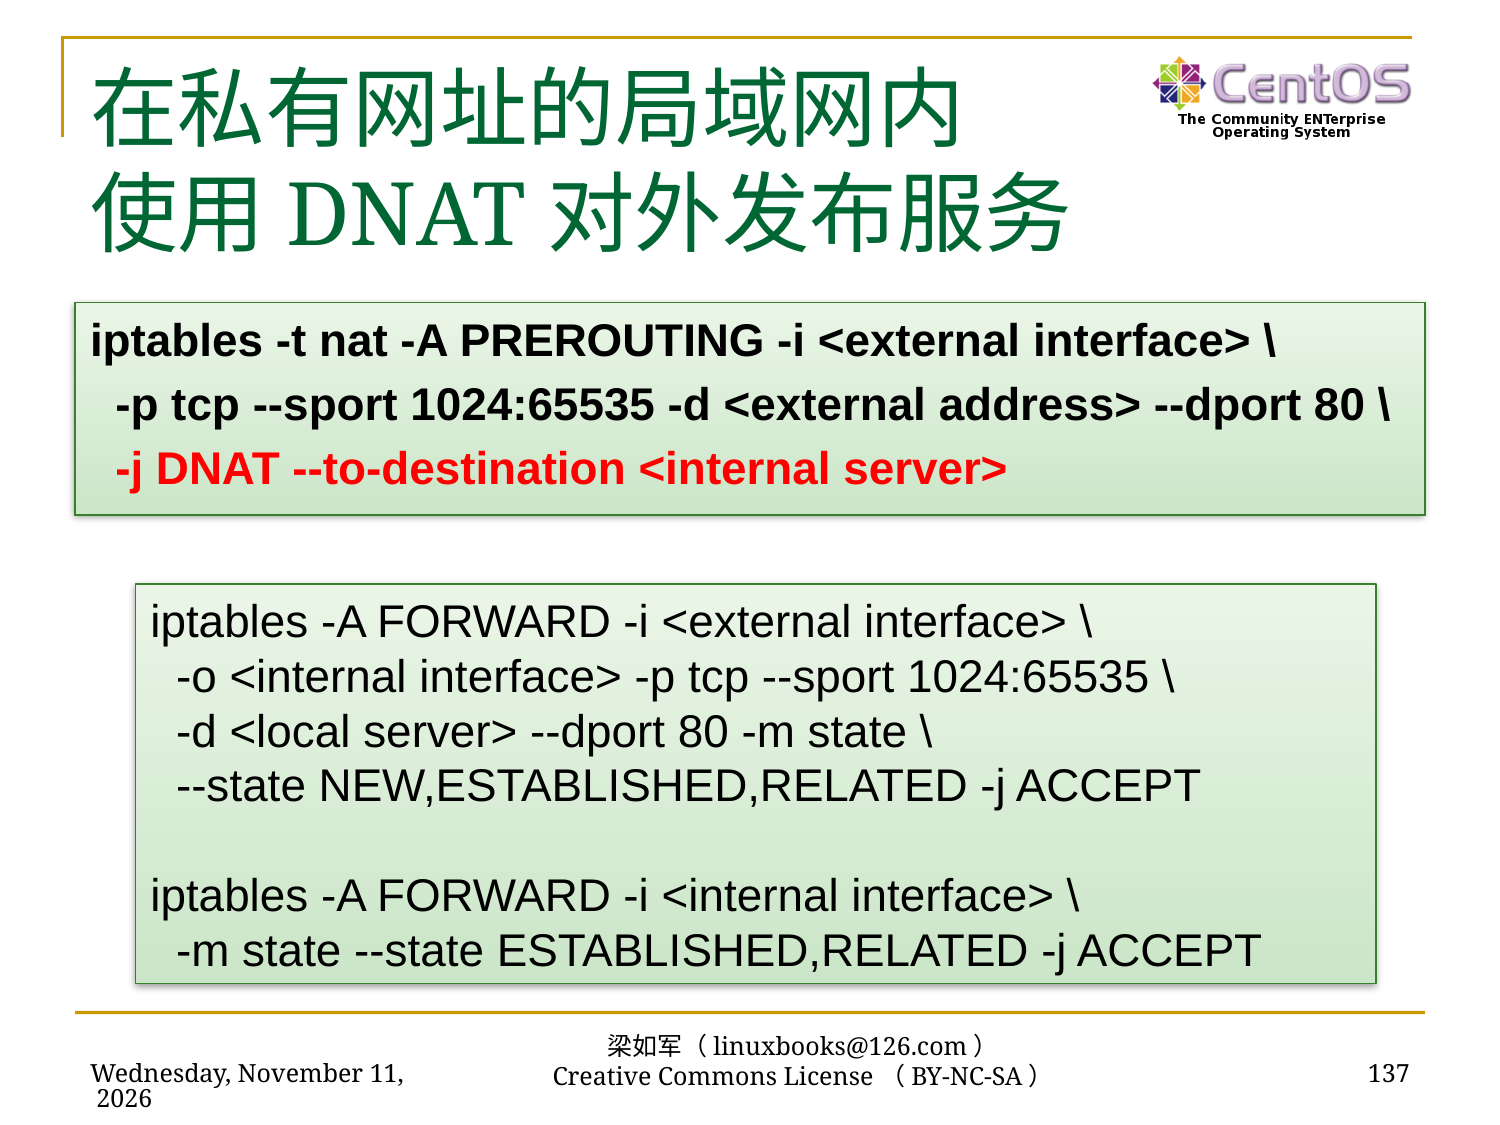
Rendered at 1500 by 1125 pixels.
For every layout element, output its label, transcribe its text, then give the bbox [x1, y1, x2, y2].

text_box iptables -A FORWARD -i <external interface> \ -o <internal interface> -p tcp --sport 1024:65535 \ -d <local server> --dport 80 -m state \ --state NEW,ESTABLISHED,RELATED -j ACCEPT iptables -A FORWARD -i <internal interface> \ -m state --state ESTABLISHED,RELATED -j ACCEPT [135, 583, 1377, 984]
title 在私有网址的局域网内 使用DNAT对外发布服务 [74, 45, 1426, 233]
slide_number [74, 1023, 426, 1100]
list iptables -t nat -A PREROUTING -i <external interface> \ -p tcp --sport 1024:65535 -d <external address> --dport 80 \ -j DNAT --to-destination <internal server> [74, 302, 1426, 516]
footer 梁如军（linuxbooks@126.com） Creative Commons License（BY-NC-SA） [359, 1022, 1247, 1099]
slide_number 137 [1074, 1023, 1426, 1100]
